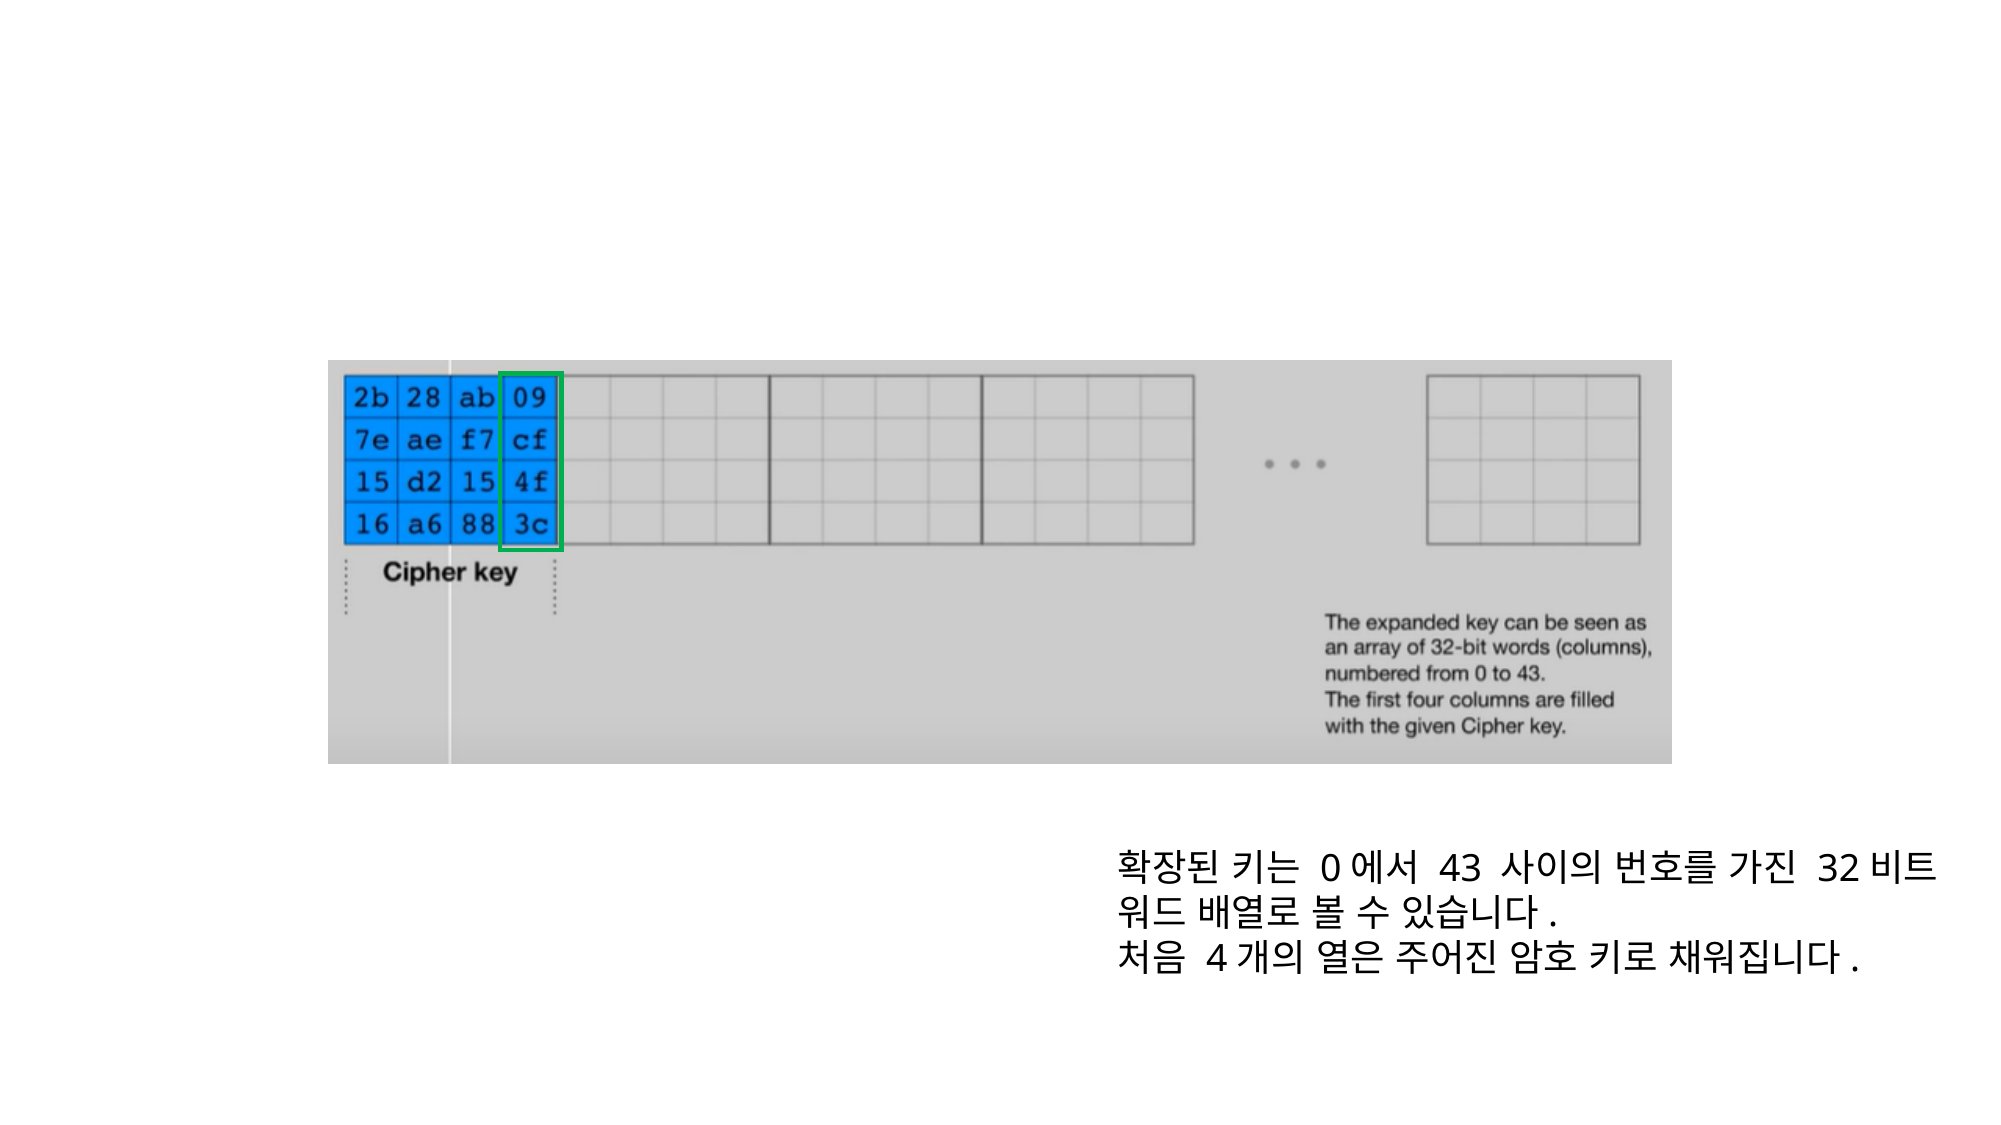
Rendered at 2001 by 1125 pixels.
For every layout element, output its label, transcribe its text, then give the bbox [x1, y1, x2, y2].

picture [328, 360, 1672, 764]
text_box 확장된 키는 0에서 43 사이의 번호를 가진 32비트 워드 배열로 볼 수 있습니다. 처음 4개의 열은 주어진 암호 키로 채워집니다. [1102, 836, 1962, 987]
